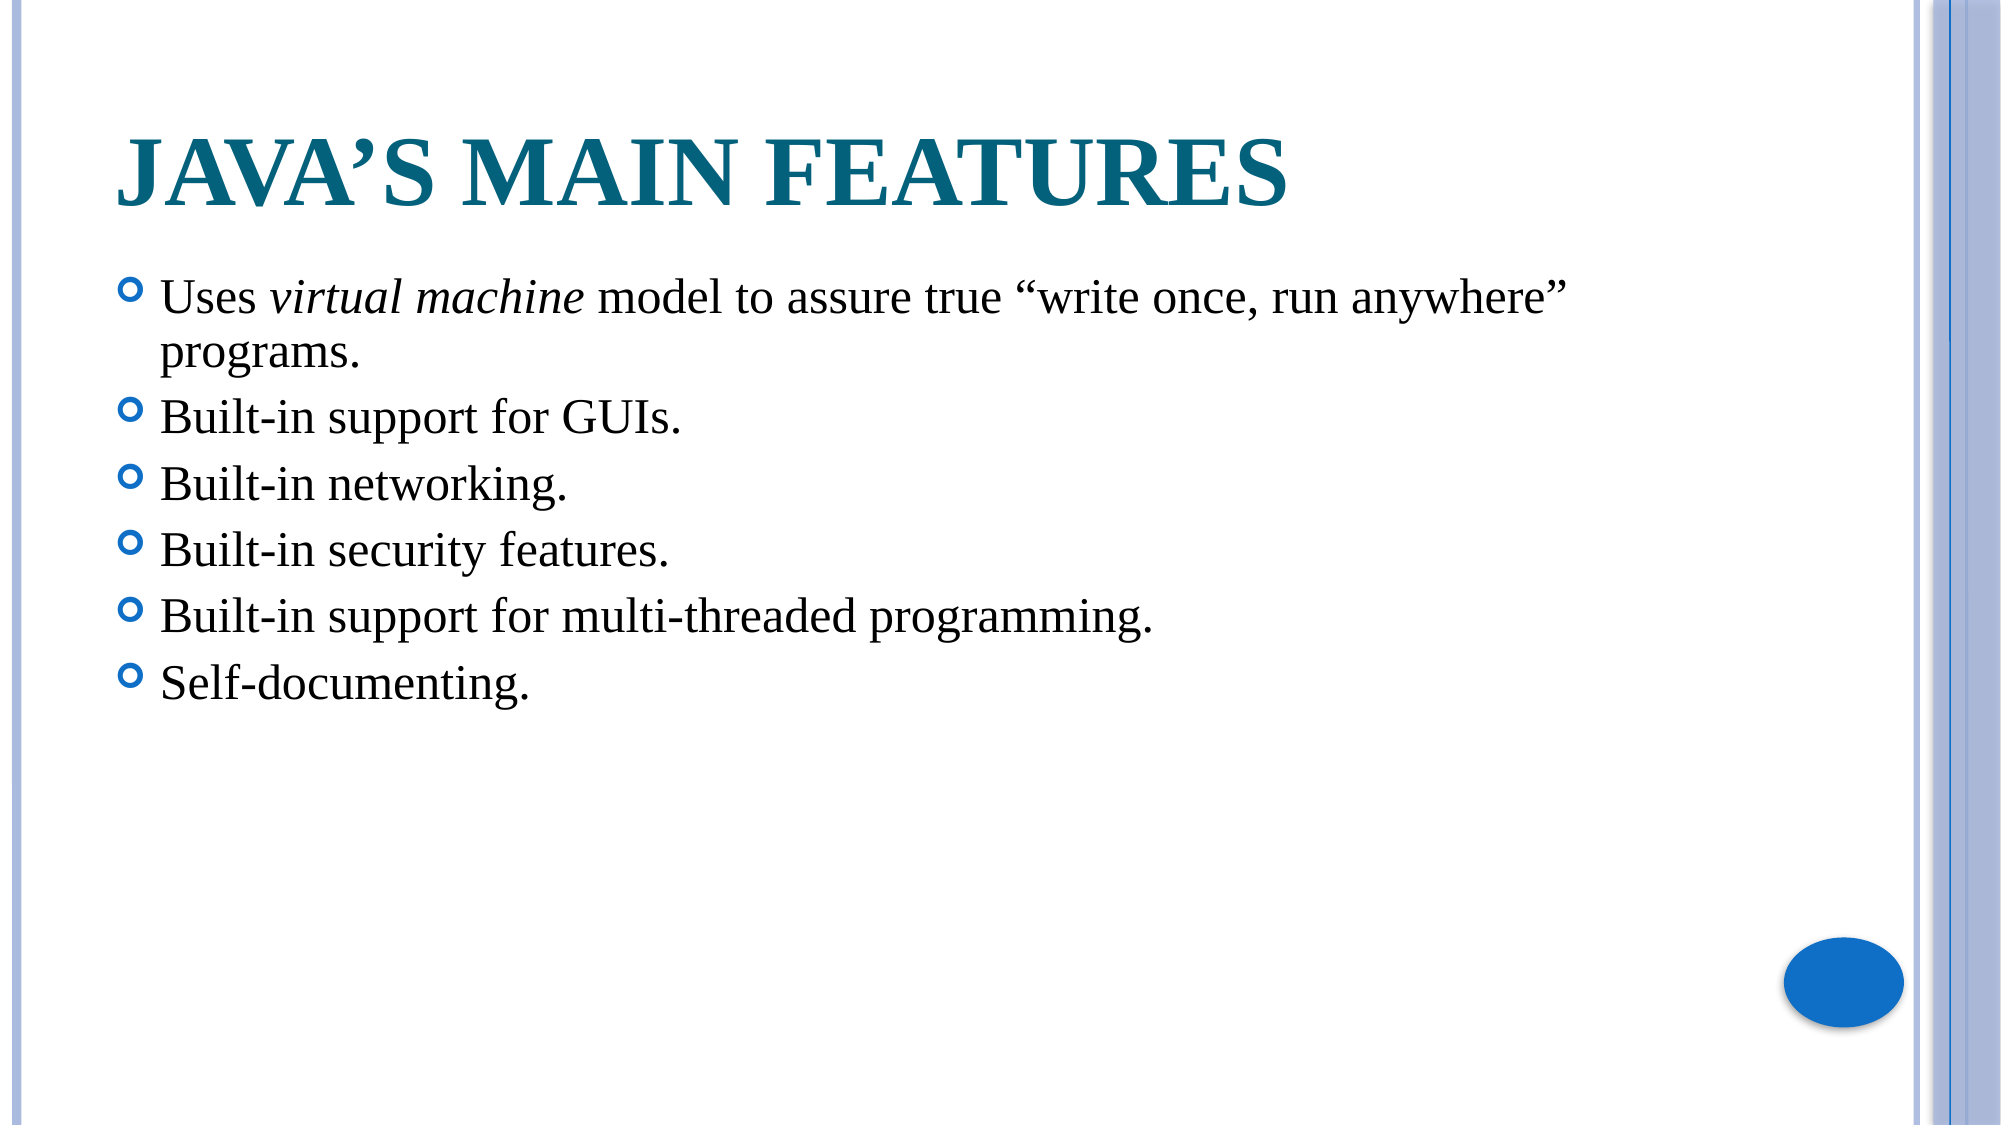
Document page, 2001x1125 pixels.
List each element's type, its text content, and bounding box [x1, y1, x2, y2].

title Java’s Main Features [99, 45, 1734, 233]
list Uses virtual machine model to assure true “write once, run anywhere” programs. Built-in support for GUIs. Built-in networking. Built-in security features. Built-in support for multi-threaded programming. Self-documenting. [99, 262, 1734, 1062]
